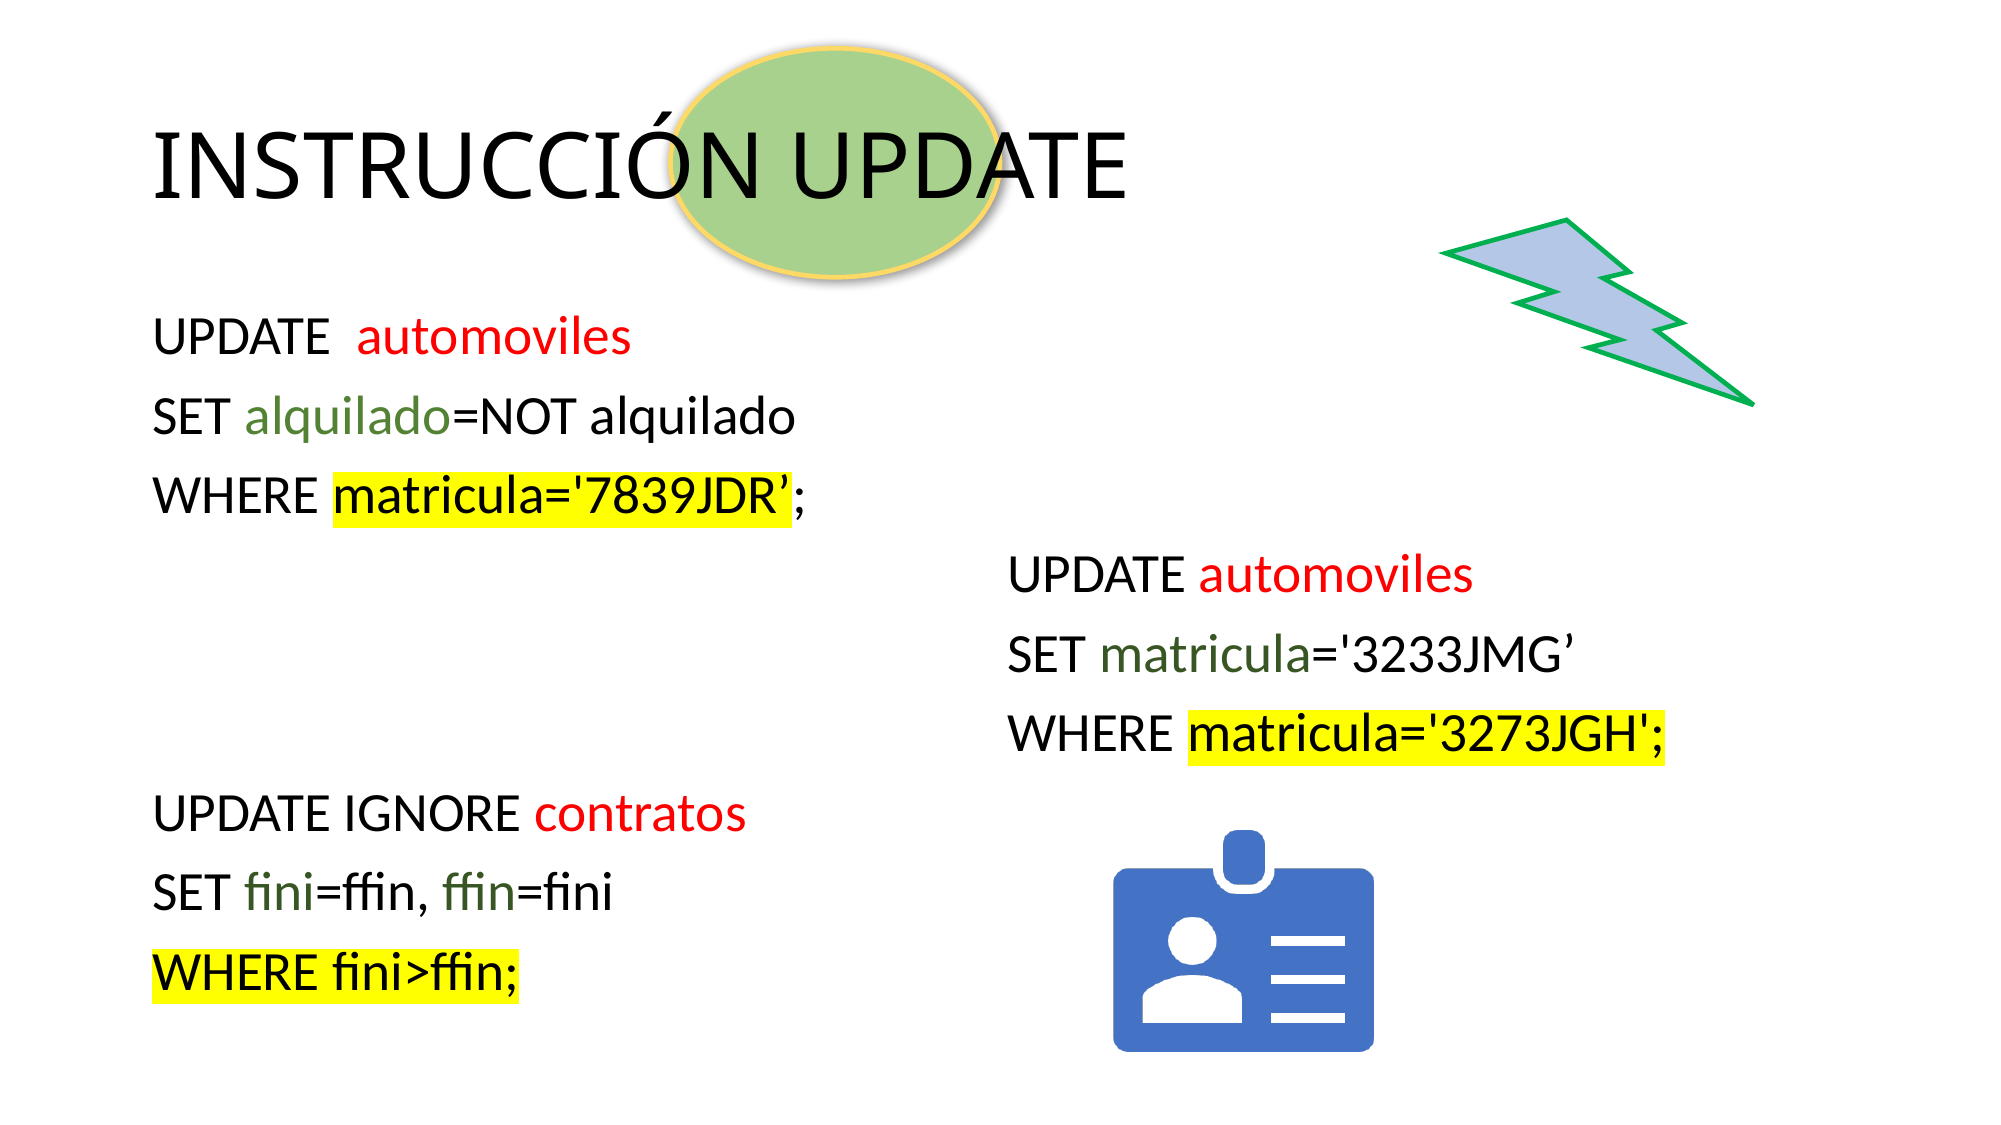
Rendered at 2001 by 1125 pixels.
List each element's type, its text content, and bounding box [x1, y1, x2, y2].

title INSTRUCCIÓN UPDATE [137, 59, 1863, 278]
picture [1089, 786, 1398, 1095]
text_box [1442, 218, 1755, 406]
text_box [762, 47, 909, 59]
list UPDATE automoviles SET alquilado=NOT alquilado WHERE matricula='7839JDR’; UPDATE automoviles SET matricula='3233JMG’ WHERE matricula='3273JGH'; UPDATE IGNORE contratos SET fini=ffin, ffin=fini WHERE fini>ffin; [137, 299, 1863, 1014]
